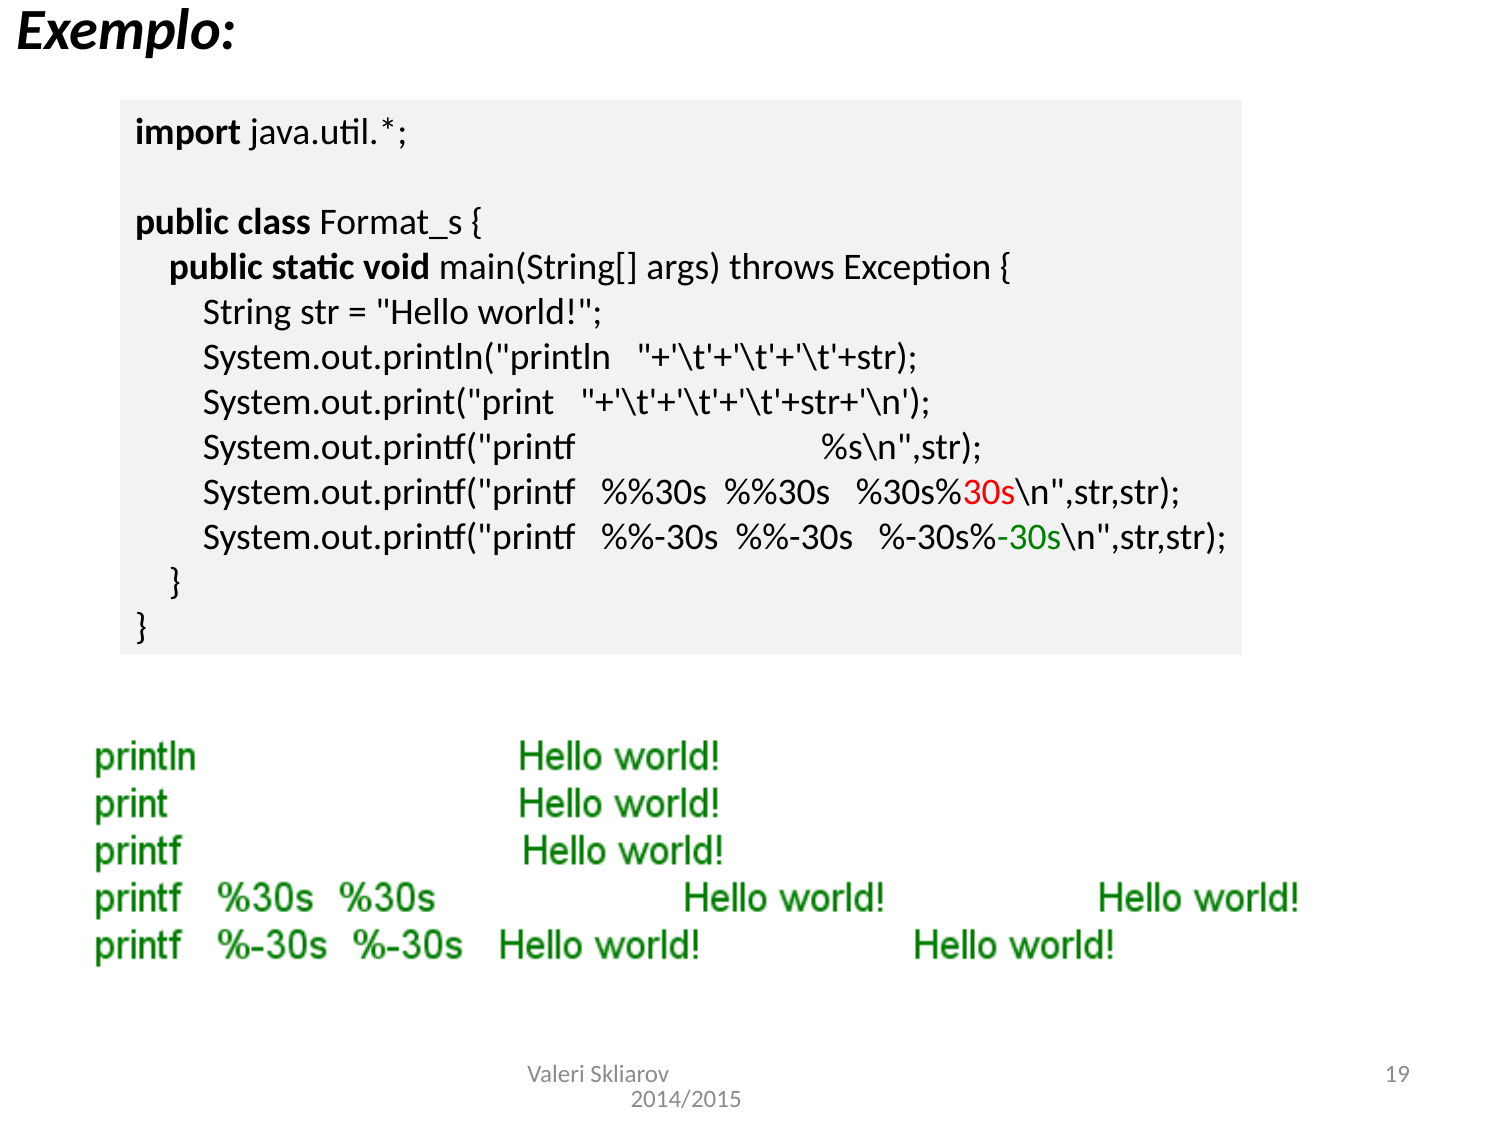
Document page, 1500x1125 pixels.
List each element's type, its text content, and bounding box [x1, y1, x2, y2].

slide_number 19 [1074, 1042, 1425, 1103]
text_box Exemplo: [1, 0, 252, 69]
text_box import java.util.*; public class Format_s { public static void main(String[] args) throws Exception { String str = "Hello world!"; System.out.println("println "+'\t'+'\t'+'\t'+str); System.out.print("print "+'\t'+'\t'+'\t'+str+'\n'); System.out.printf("printf %s\n",str); System.out.printf("printf %%30s %%30s %30s%30s\n",str,str); System.out.printf("printf %%-30s %%-30s %-30s%-30s\n",str,str); } } [120, 99, 1242, 655]
picture [87, 737, 1307, 976]
footer Valeri Skliarov 2014/2015 [512, 1042, 988, 1103]
